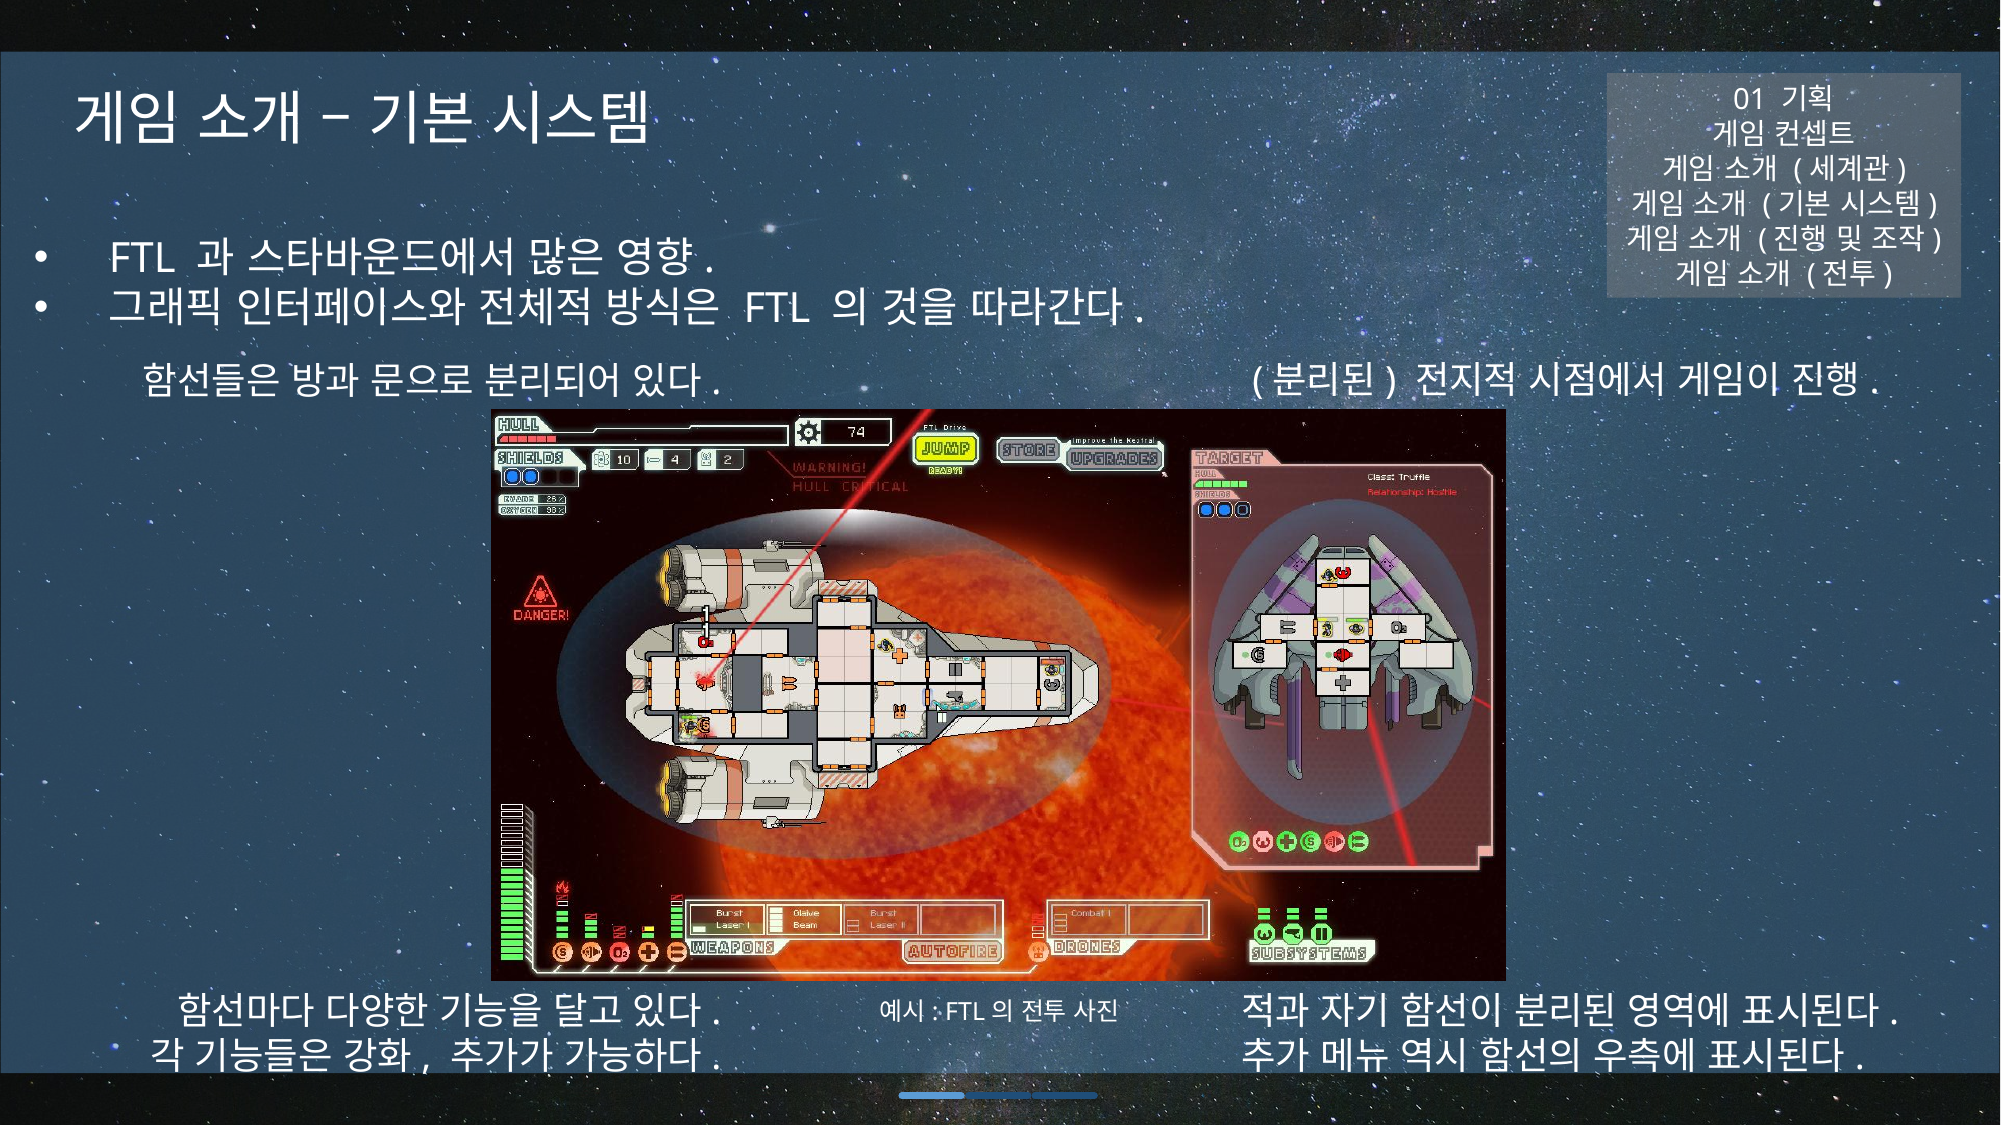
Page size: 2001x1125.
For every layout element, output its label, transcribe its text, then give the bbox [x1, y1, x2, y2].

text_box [32, 349, 1975, 1086]
text_box 01 기획 게임 컨셉트 게임 소개 (세계관) 게임 소개 (기본 시스템) 게임 소개 (진행 및 조작) 게임 소개 (전투) [1606, 73, 1962, 298]
text_box FTL 과 스타바운드에서 많은 영향. 그래픽 인터페이스와 전체적 방식은 FTL 의 것을 따라간다. [19, 223, 1925, 339]
text_box 게임 소개 – 기본 시스템 [19, 73, 914, 159]
picture [0, 0, 2001, 1125]
